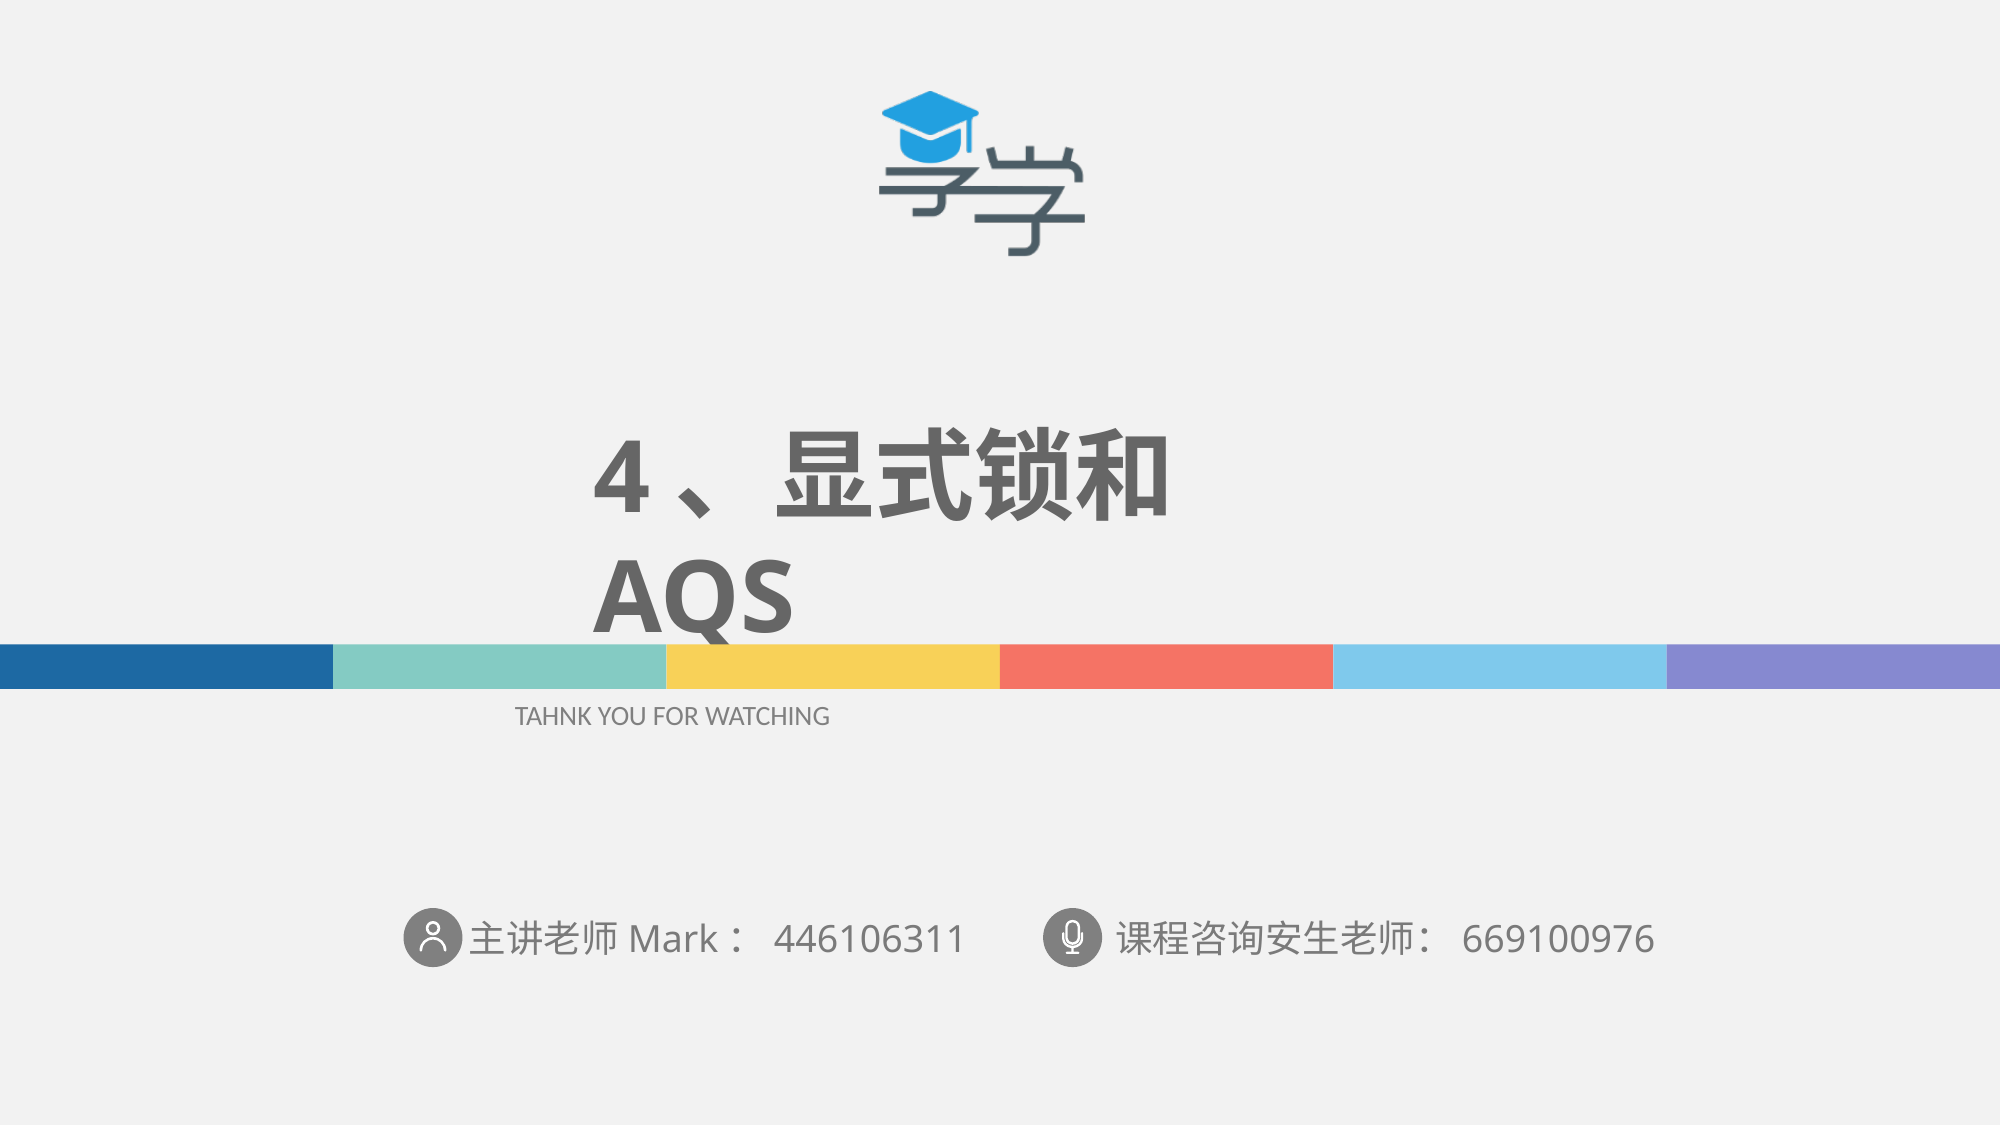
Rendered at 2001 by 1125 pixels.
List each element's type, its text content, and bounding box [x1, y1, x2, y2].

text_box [403, 906, 975, 969]
text_box 4、显式锁和AQS [578, 405, 1405, 643]
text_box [0, 644, 2000, 690]
picture [872, 64, 1092, 284]
text_box TAHNK YOU FOR WATCHING [500, 700, 1501, 739]
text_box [1042, 906, 1671, 969]
